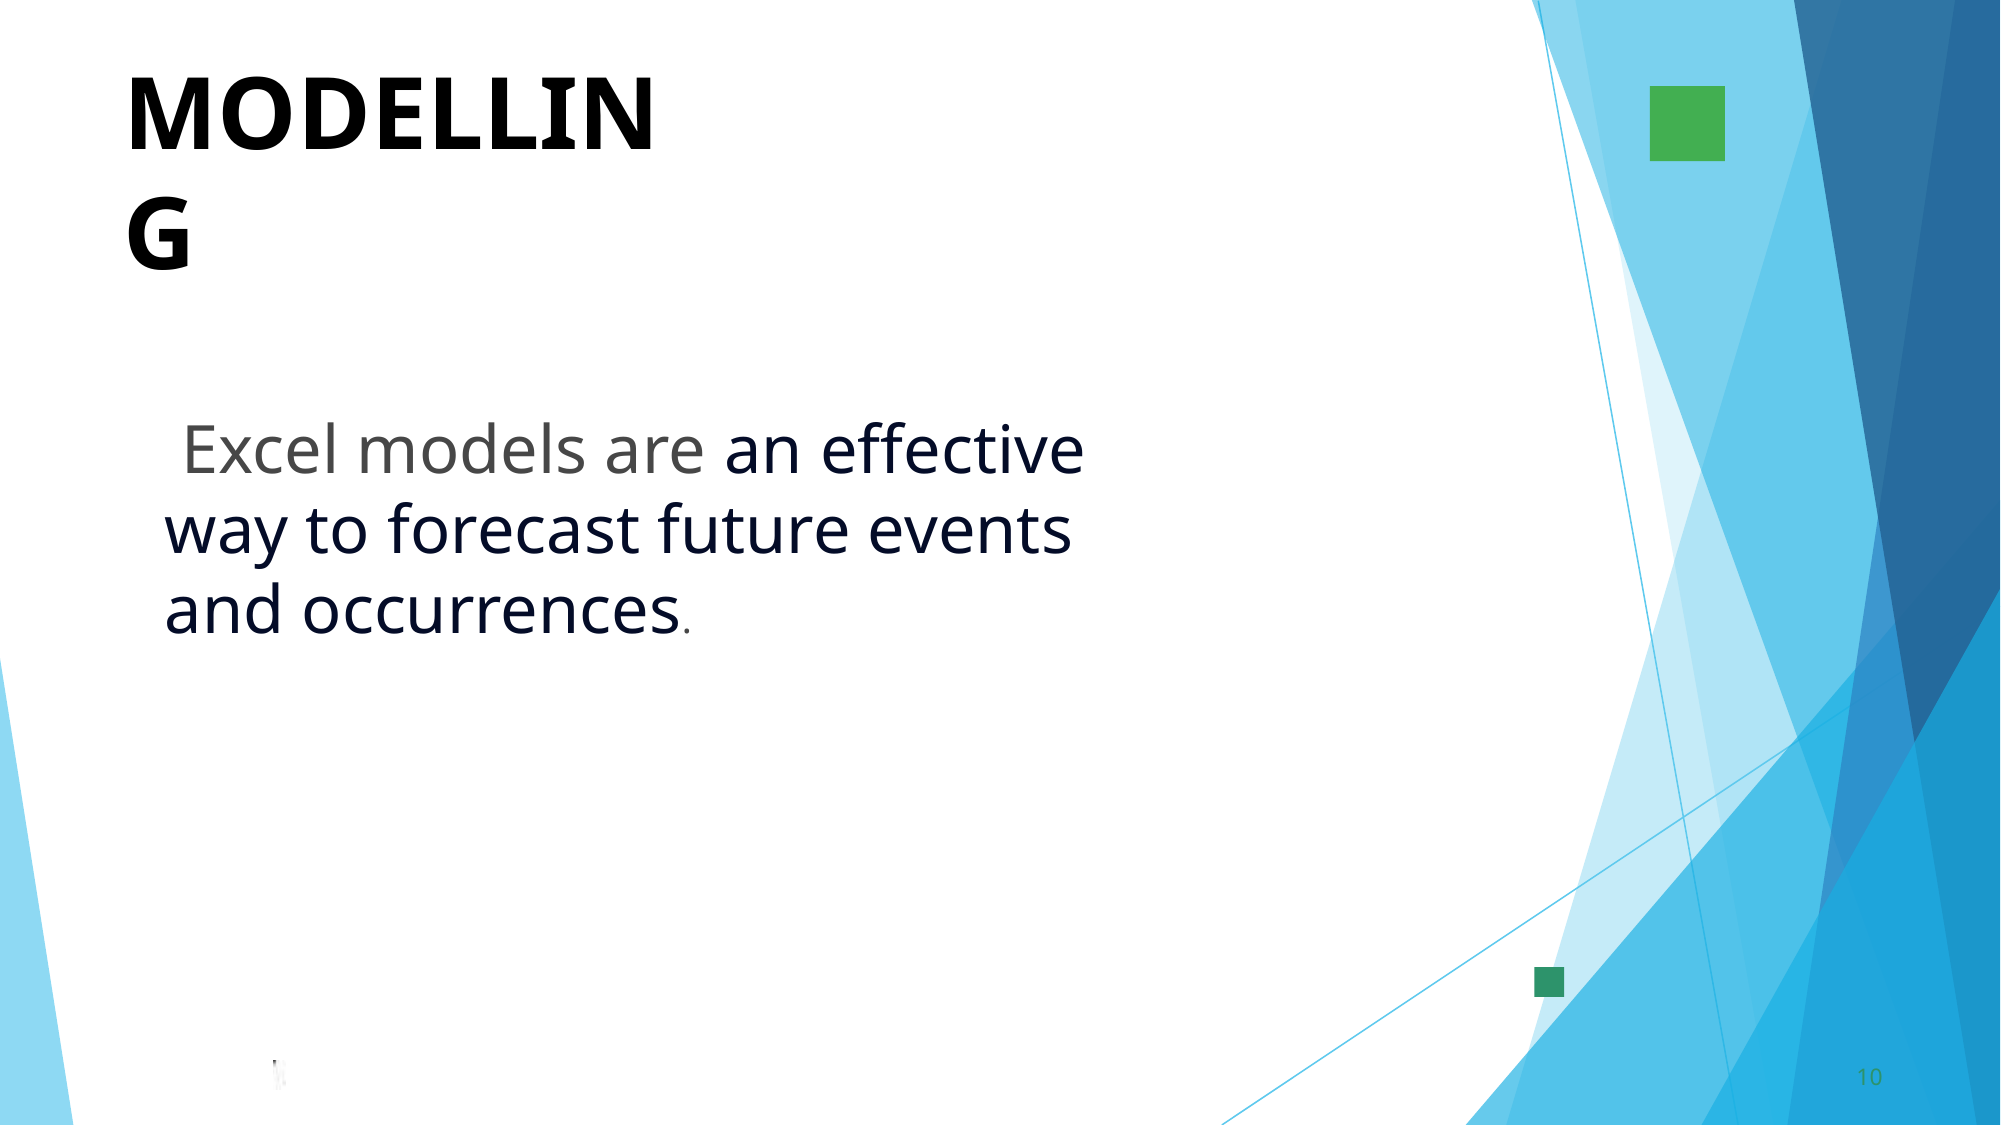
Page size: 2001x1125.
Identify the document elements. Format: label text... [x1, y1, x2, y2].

text_box [1649, 86, 1725, 162]
text_box 10 [1849, 1061, 1888, 1095]
picture [273, 1060, 287, 1091]
text_box Excel models are an effective way to forecast future events and occurrences. [149, 399, 1149, 655]
text_box MODELLING [121, 47, 664, 290]
text_box [1534, 967, 1565, 997]
